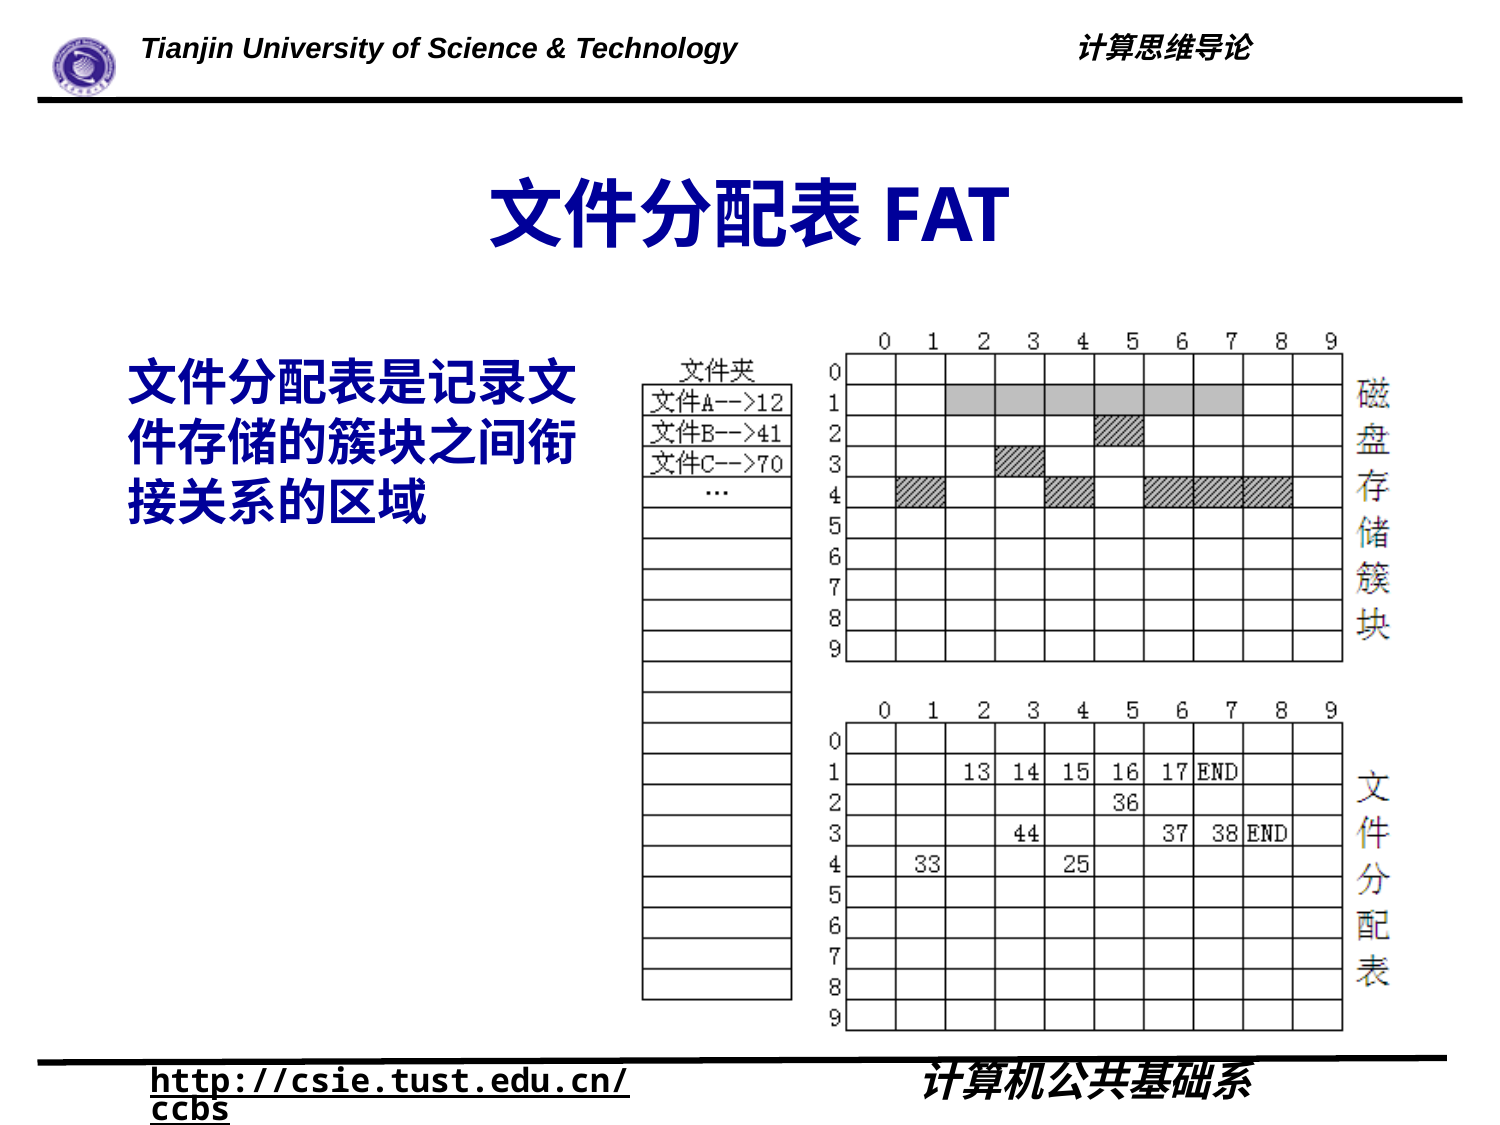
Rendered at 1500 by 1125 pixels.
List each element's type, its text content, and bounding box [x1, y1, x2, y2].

list 文件分配表是记录文件存储的簇块之间衔接关系的区域 [112, 343, 637, 1019]
picture [52, 37, 116, 97]
title 文件分配表FAT [112, 99, 1388, 288]
picture [637, 326, 1400, 1035]
